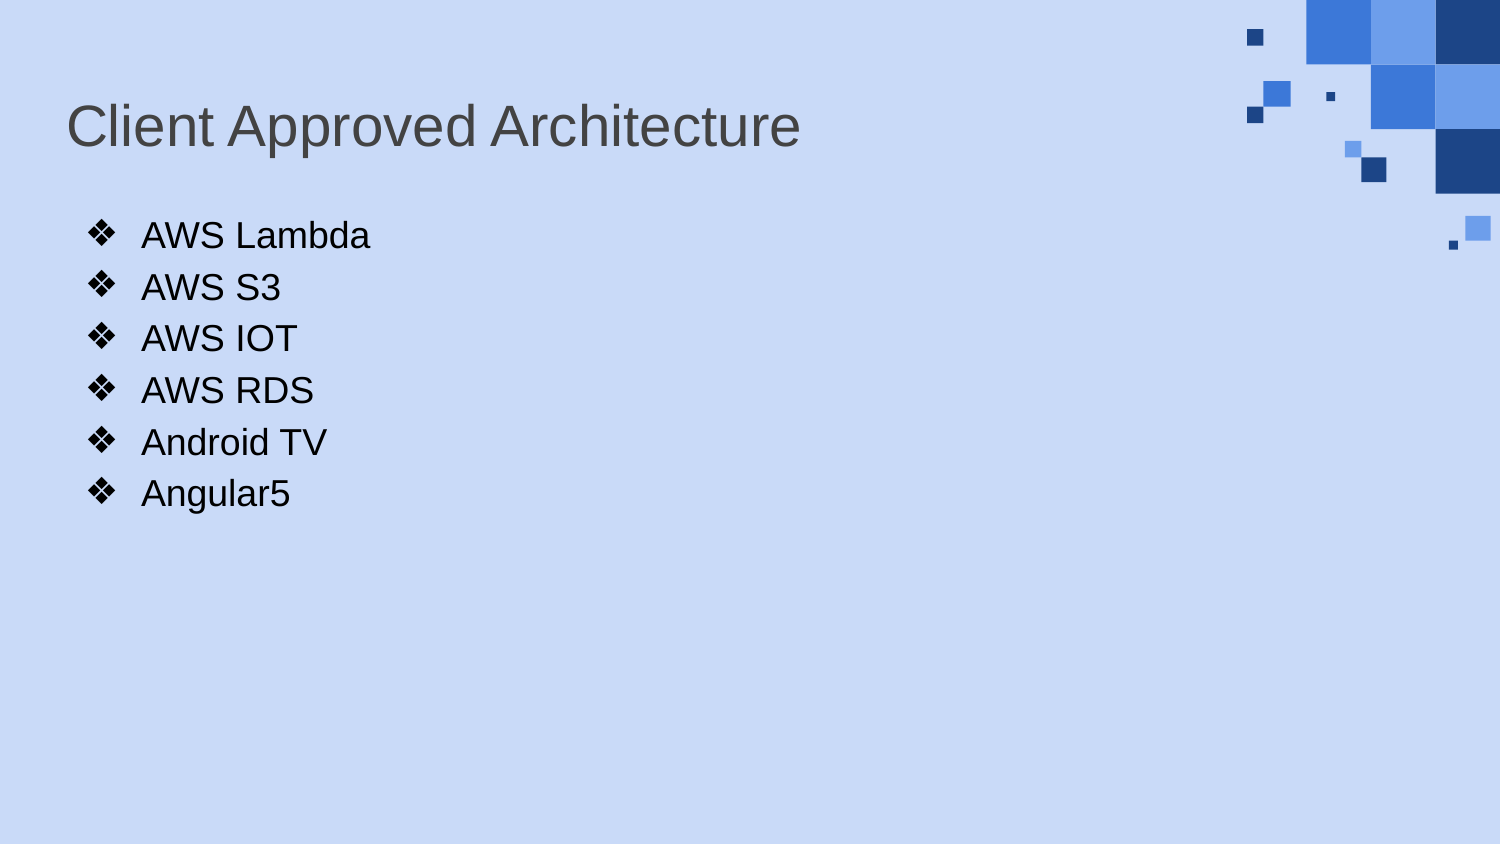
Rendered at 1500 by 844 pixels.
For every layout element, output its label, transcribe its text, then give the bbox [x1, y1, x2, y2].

list AWS Lambda AWS S3 AWS IOT AWS RDS Android TV Angular5 [51, 189, 1449, 750]
title Client Approved Architecture [51, 72, 1449, 167]
